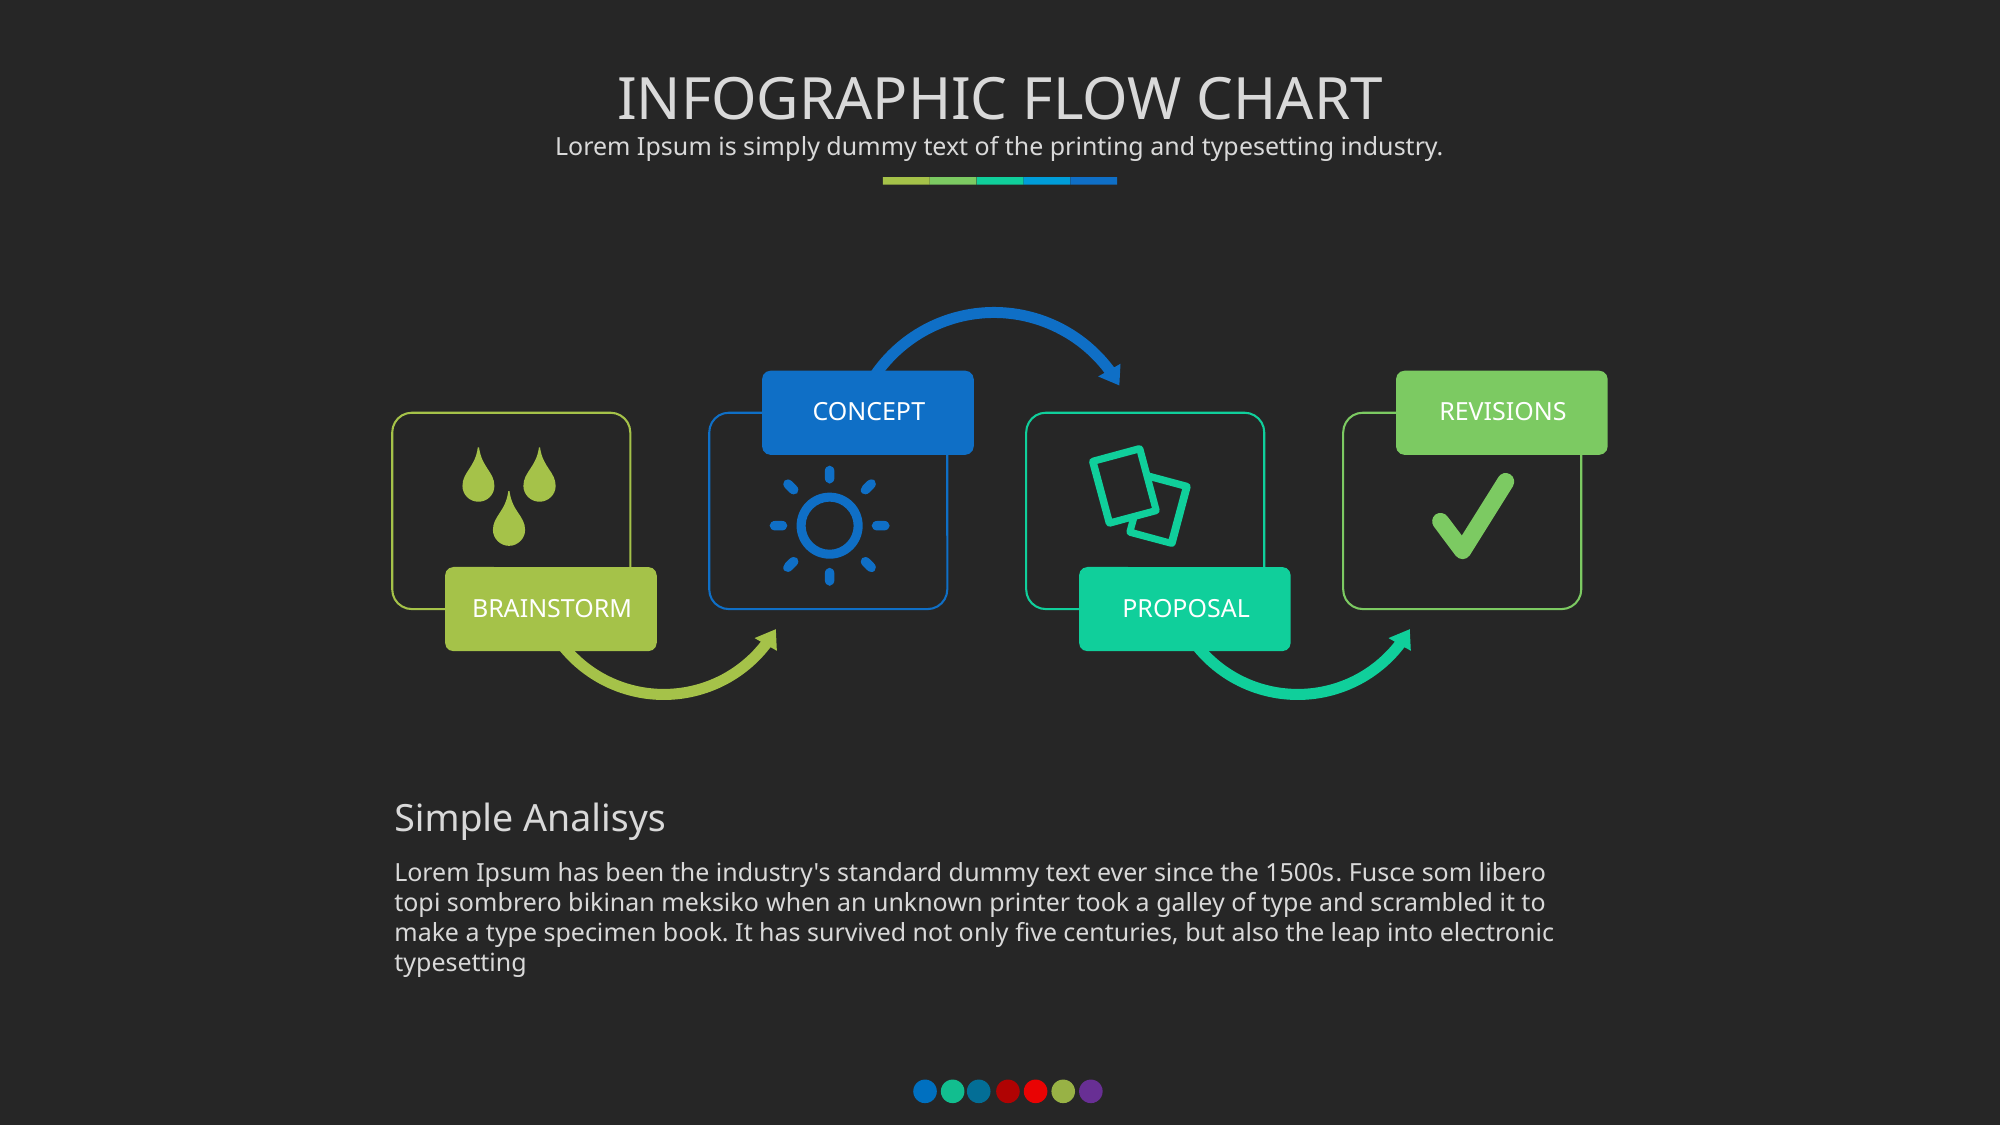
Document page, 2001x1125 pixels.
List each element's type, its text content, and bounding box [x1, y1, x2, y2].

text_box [391, 278, 1609, 744]
text_box Simple Analisys Lorem Ipsum has been the industry's standard dummy text ever since the 1500s. Fusce som libero topi sombrero bikinan meksiko when an unknown printer took a galley of type and scrambled it to make a type specimen book. It has survived not only five centuries, but also the leap into electronic typesetting [379, 786, 1612, 965]
text_box INFOGRAPHIC FLOW CHART [407, 59, 1593, 133]
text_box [882, 177, 1118, 185]
text_box Lorem Ipsum is simply dummy text of the printing and typesetting industry. [494, 122, 1506, 168]
